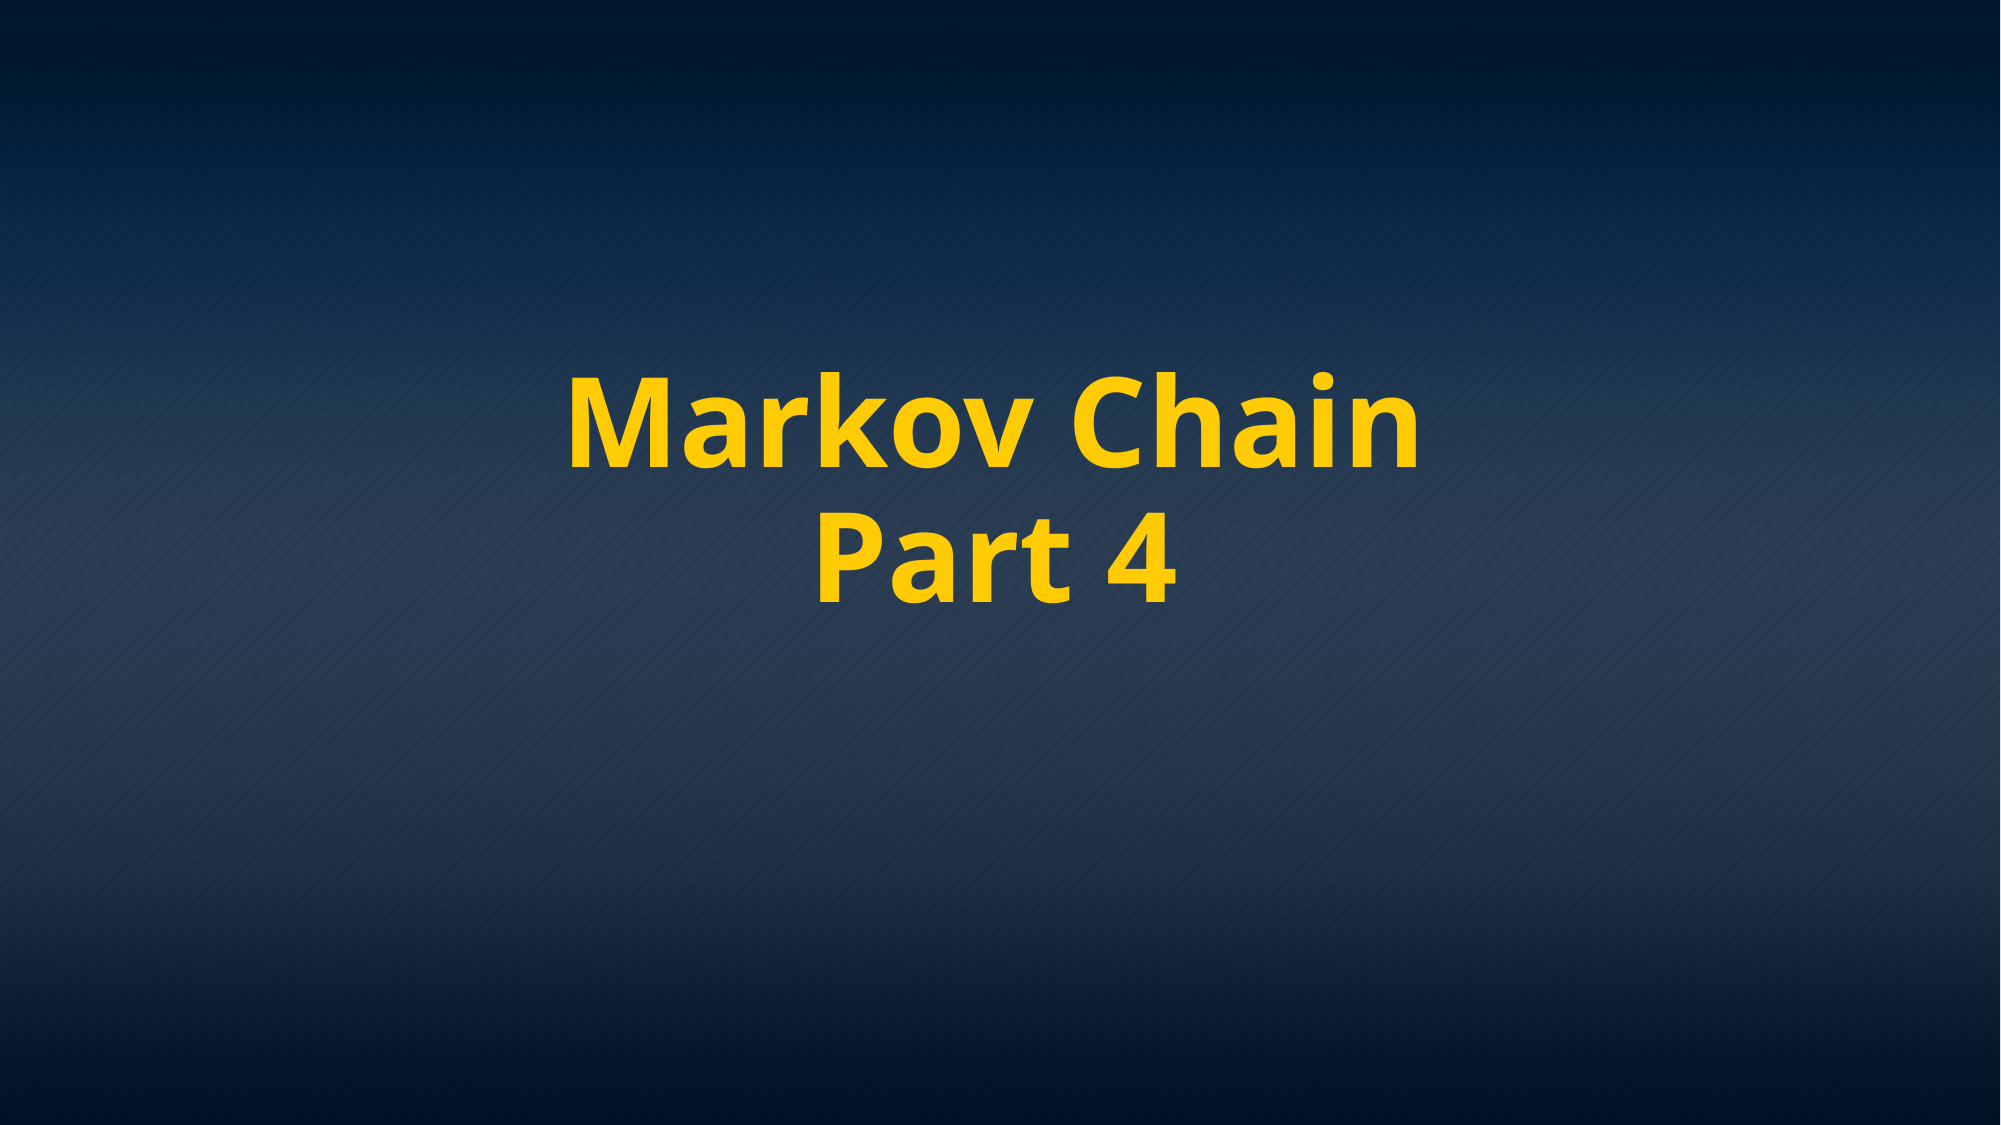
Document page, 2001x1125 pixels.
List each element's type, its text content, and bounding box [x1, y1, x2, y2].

picture [0, 0, 2001, 1125]
title Markov Chain Part 4 [131, 156, 1857, 833]
